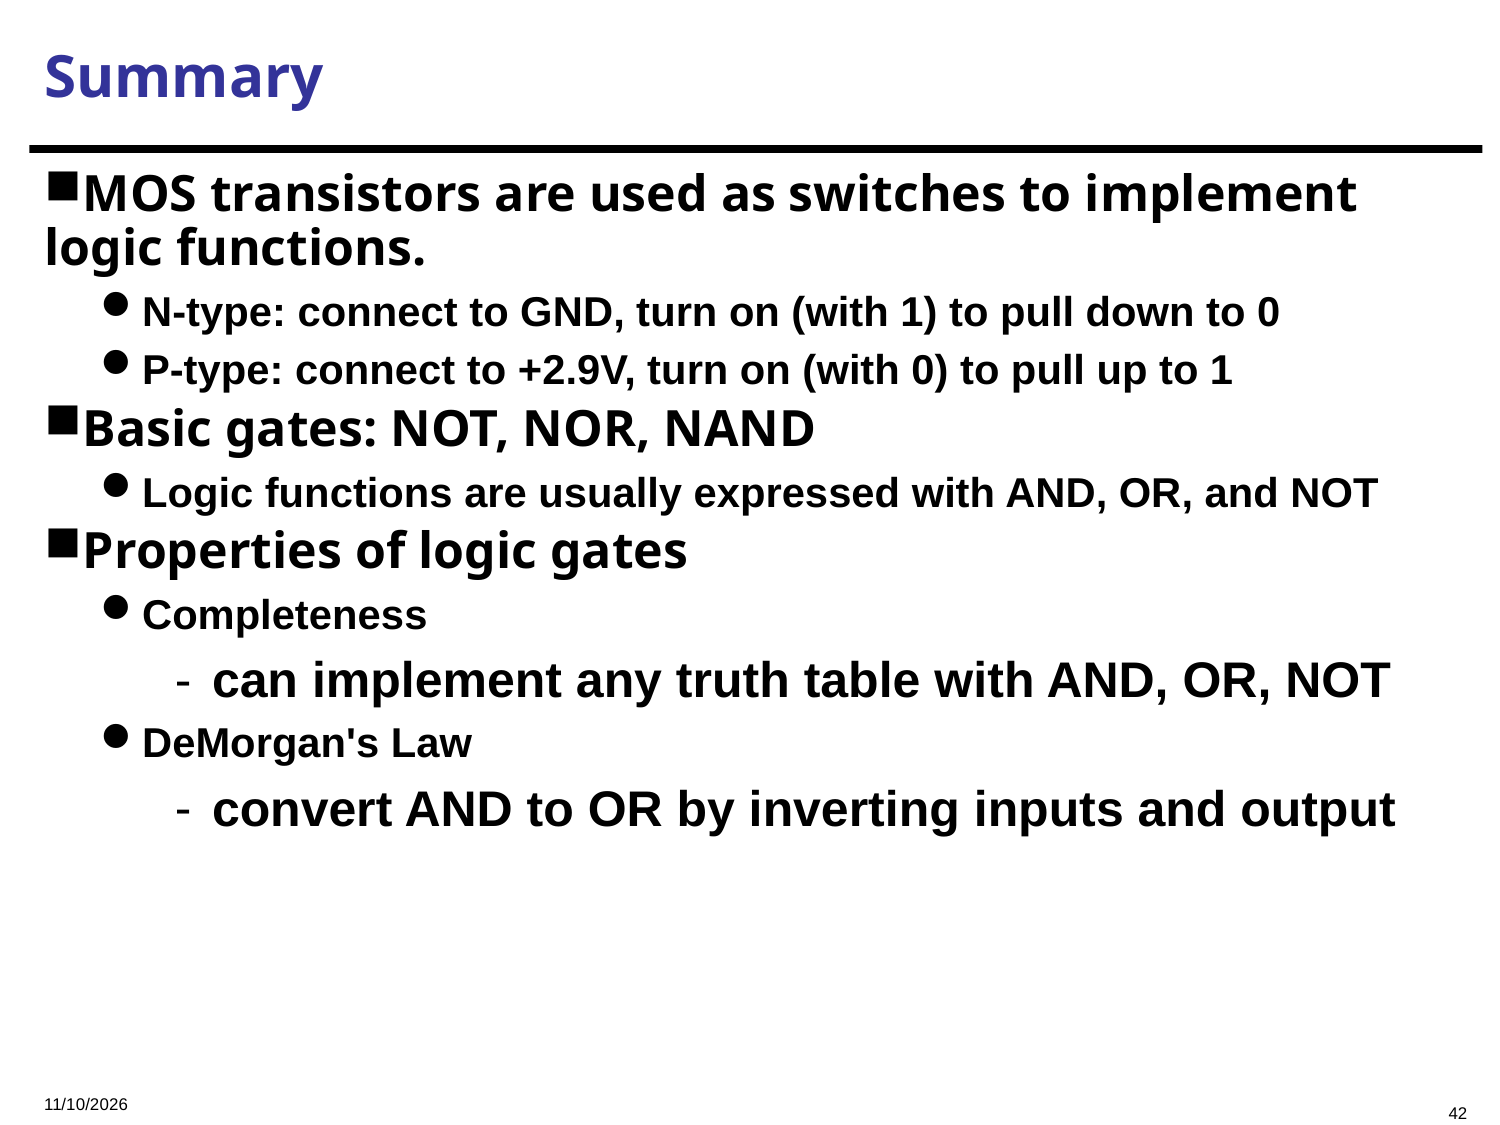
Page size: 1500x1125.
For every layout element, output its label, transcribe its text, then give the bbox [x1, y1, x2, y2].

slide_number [29, 1075, 405, 1113]
title Summary [29, 11, 1480, 138]
slide_number 42 [1032, 1075, 1483, 1113]
list MOS transistors are used as switches to implement logic functions. N-type: connect to GND, turn on (with 1) to pull down to 0 P-type: connect to +2.9V, turn on (with 0) to pull up to 1 Basic gates: NOT, NOR, NAND Logic functions are usually expressed with AND, OR, and NOT Properties of logic gates Completeness can implement any truth table with AND, OR, NOT DeMorgan's Law convert AND to OR by inverting inputs and output [29, 160, 1480, 1061]
